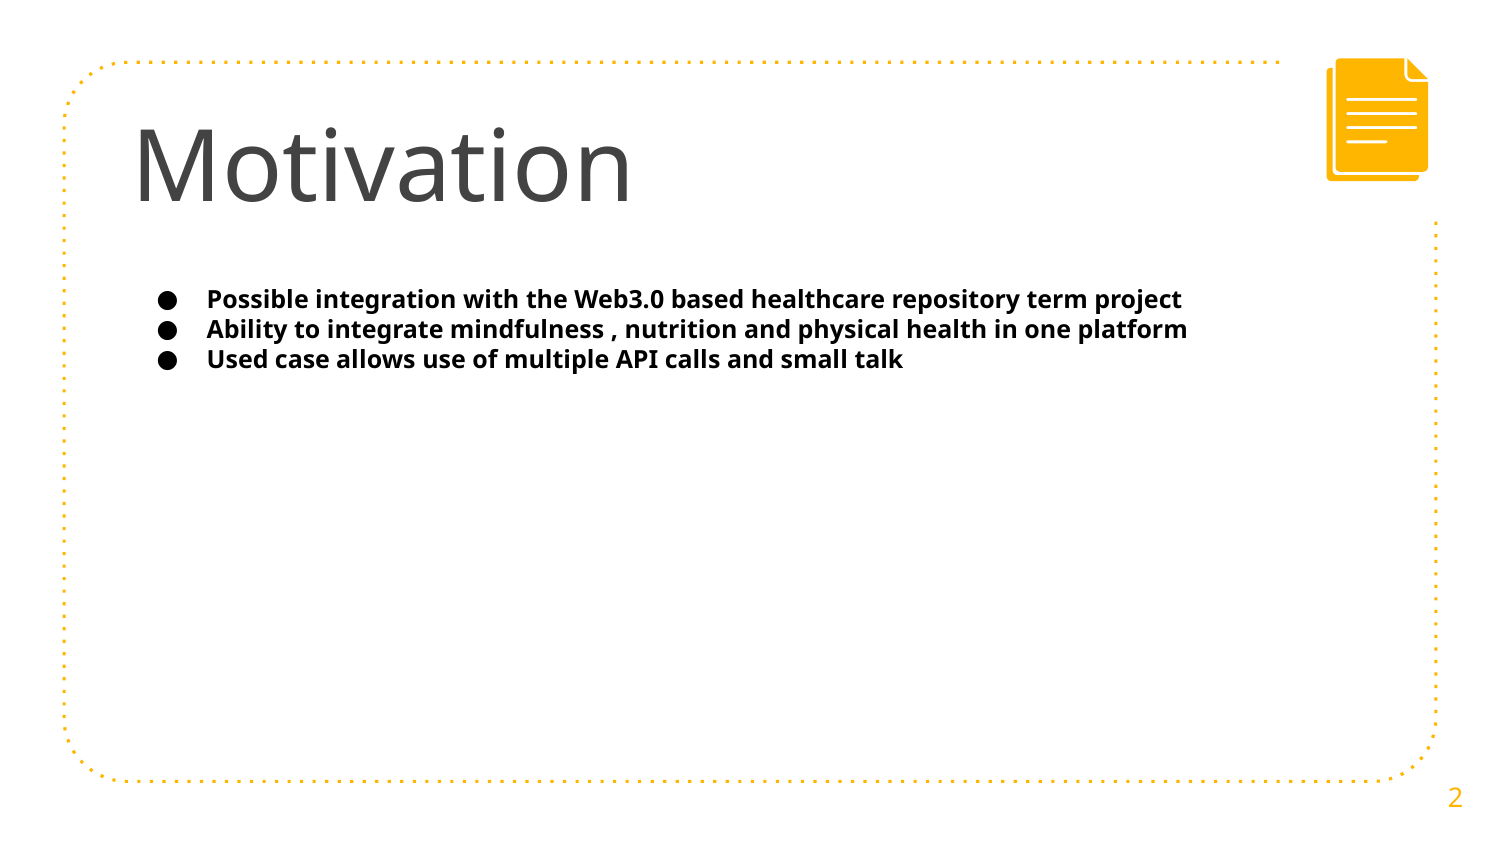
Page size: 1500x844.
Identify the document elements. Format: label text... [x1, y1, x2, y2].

slide_number 2 [1411, 753, 1500, 844]
list Possible integration with the Web3.0 based healthcare repository term project Ability to integrate mindfulness , nutrition and physical health in one platform Used case allows use of multiple API calls and small talk [116, 268, 1315, 641]
title Motivation [116, 86, 1243, 228]
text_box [1326, 58, 1429, 182]
